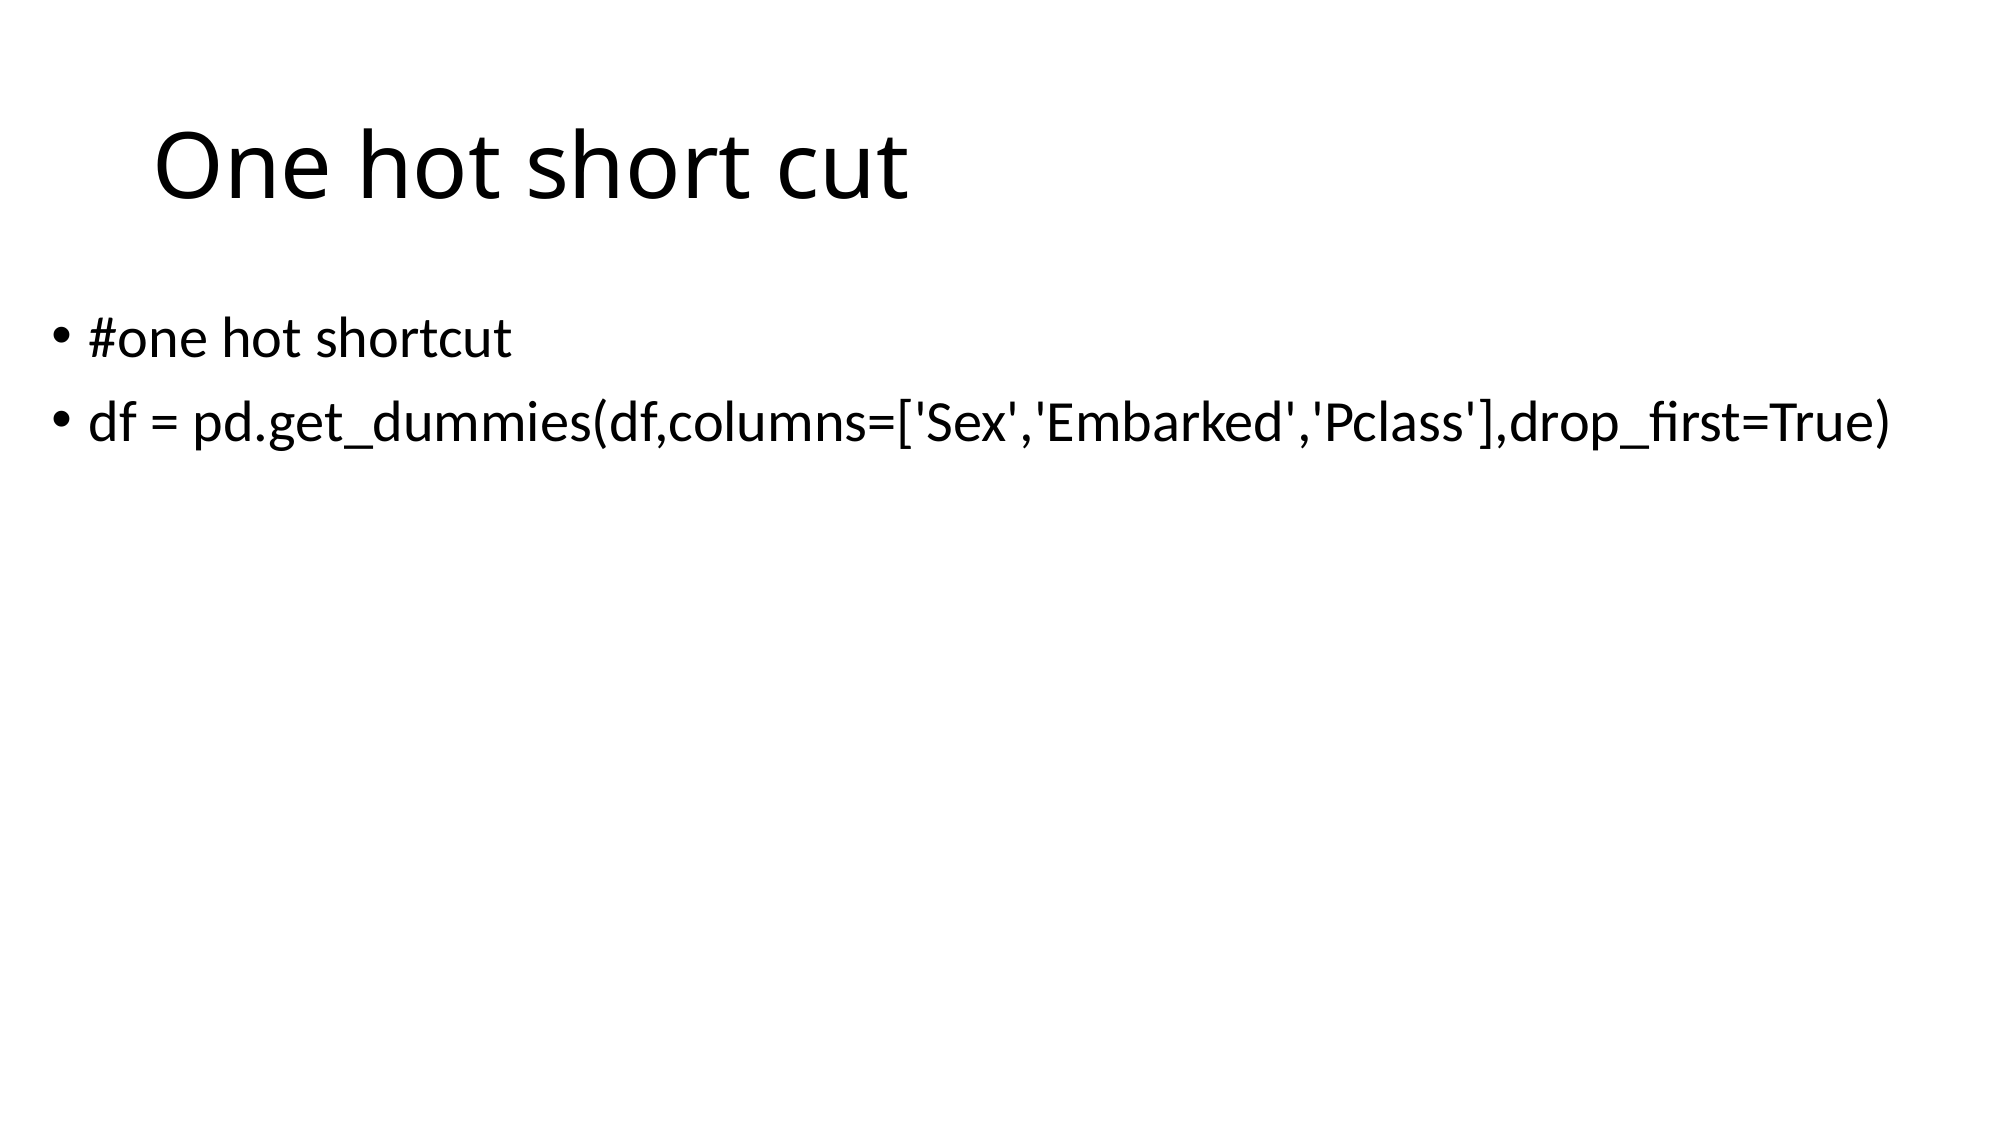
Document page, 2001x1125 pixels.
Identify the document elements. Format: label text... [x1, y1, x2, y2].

title One hot short cut [137, 59, 1863, 278]
list #one hot shortcut df = pd.get_dummies(df,columns=['Sex','Embarked','Pclass'],drop_first=True) [36, 299, 1953, 1014]
